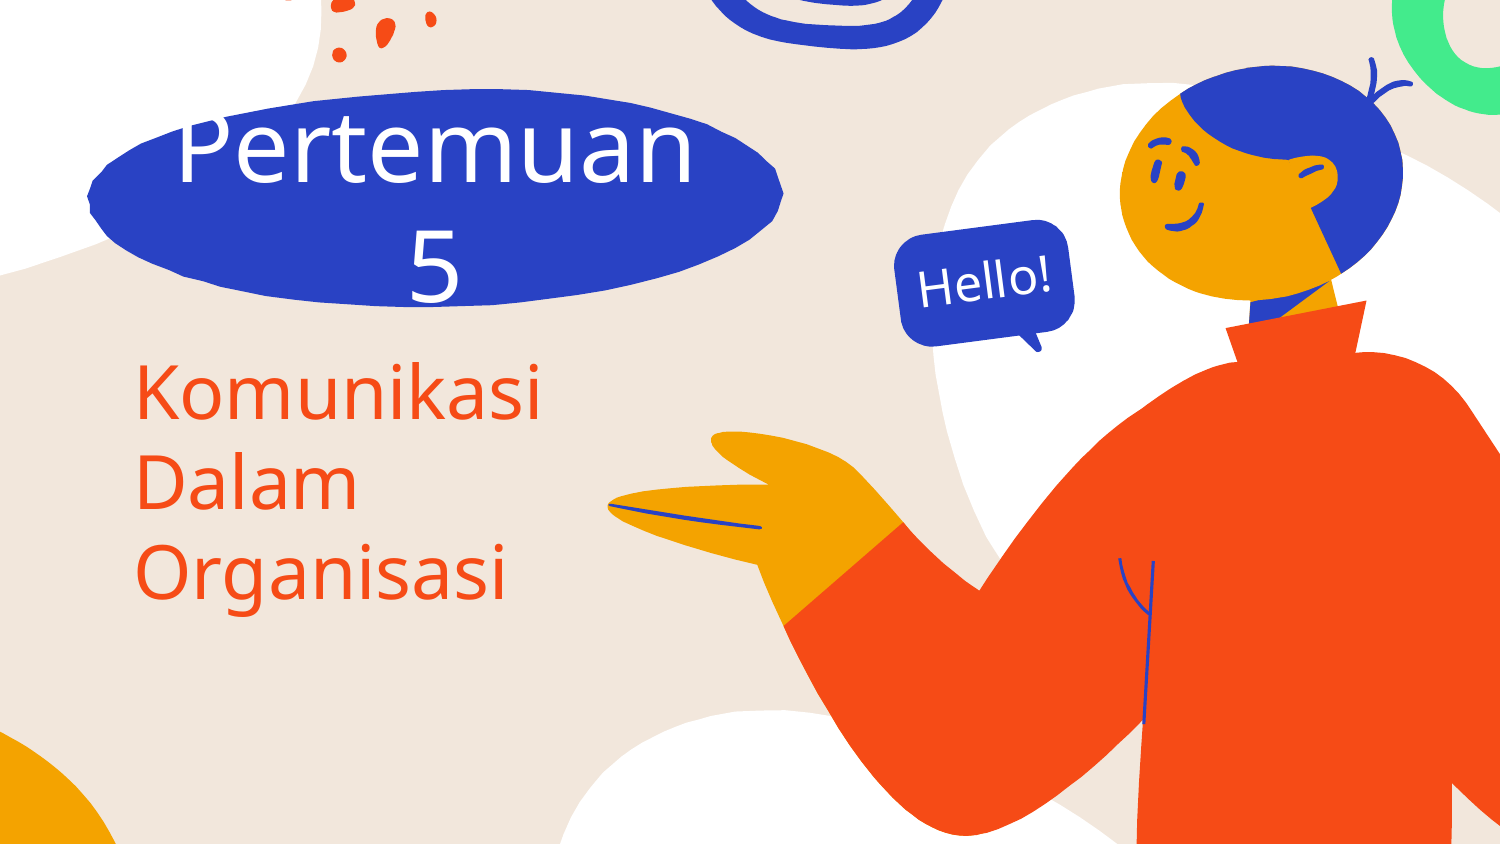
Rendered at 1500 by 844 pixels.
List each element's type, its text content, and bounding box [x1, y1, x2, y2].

text_box [236, 290, 602, 308]
title Pertemuan 5 [141, 115, 602, 290]
title Komunikasi Dalam Organisasi [118, 322, 602, 637]
text_box [87, 143, 141, 259]
text_box [235, 89, 602, 115]
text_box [607, 56, 1500, 844]
